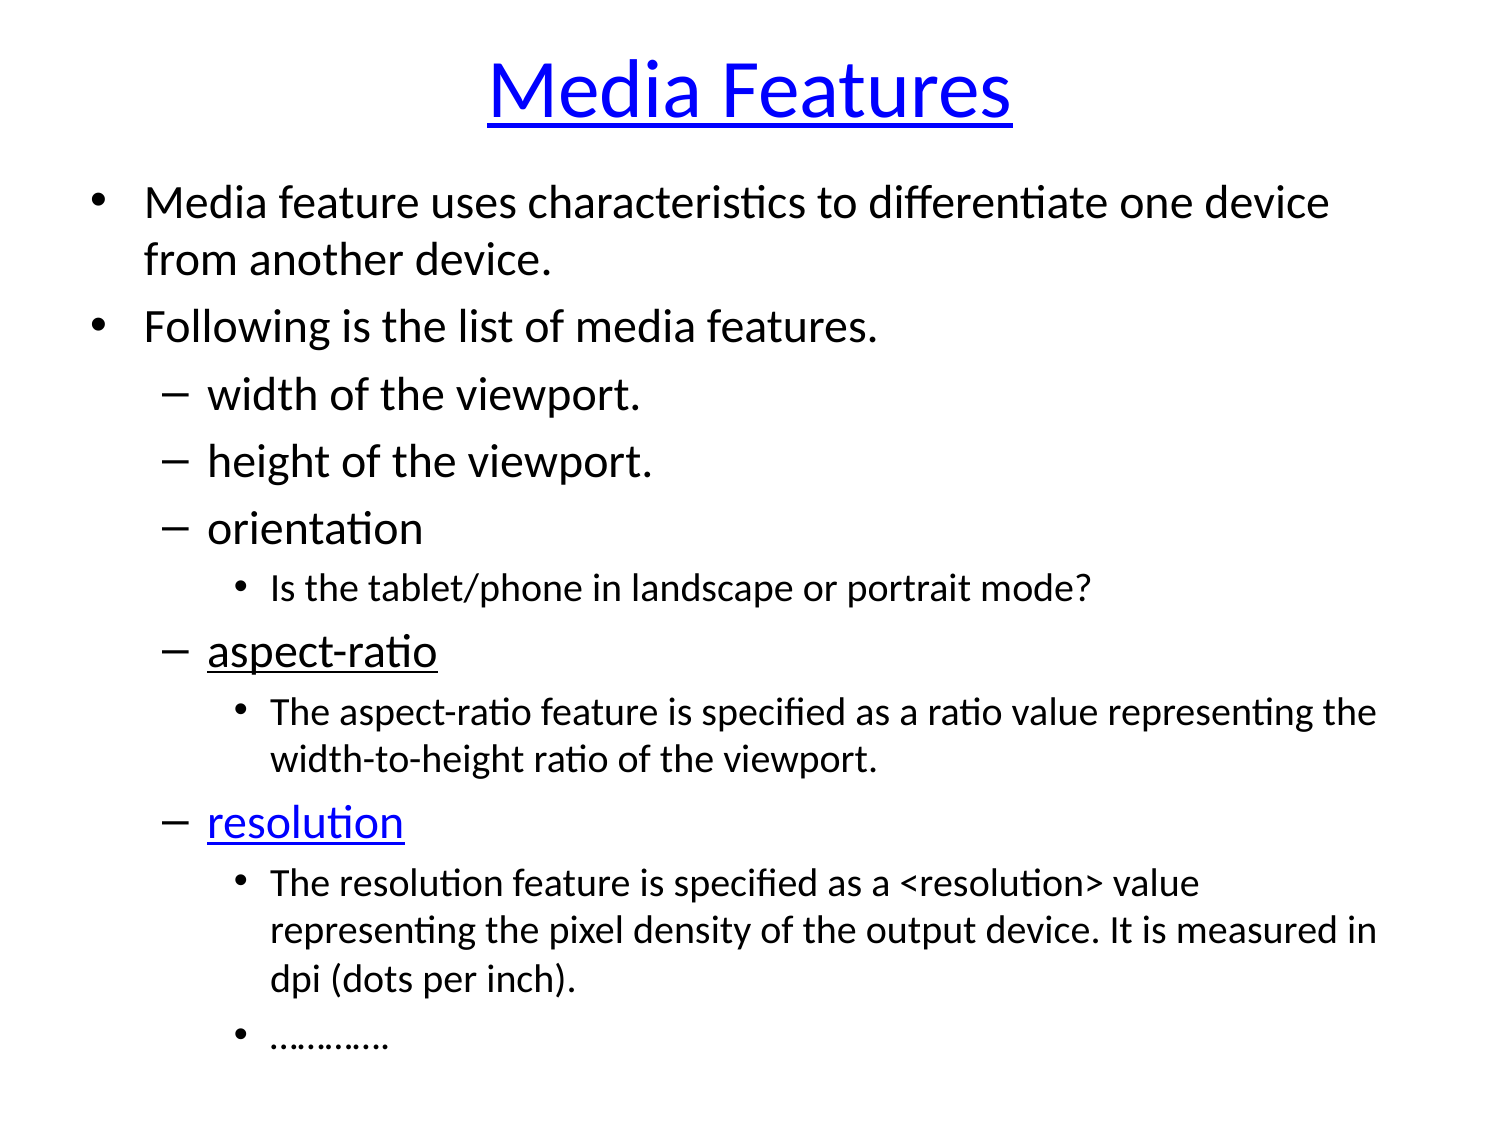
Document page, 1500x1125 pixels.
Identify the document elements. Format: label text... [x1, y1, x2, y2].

title Media Features [75, 24, 1425, 143]
list Media feature uses characteristics to differentiate one device from another device. Following is the list of media features. width of the viewport. height of the viewport. orientation Is the tablet/phone in landscape or portrait mode? aspect-ratio The aspect-ratio feature is specified as a ratio value representing the width-to-height ratio of the viewport. resolution The resolution feature is specified as a <resolution> value representing the pixel density of the output device. It is measured in dpi (dots per inch). …………. [75, 162, 1425, 1125]
